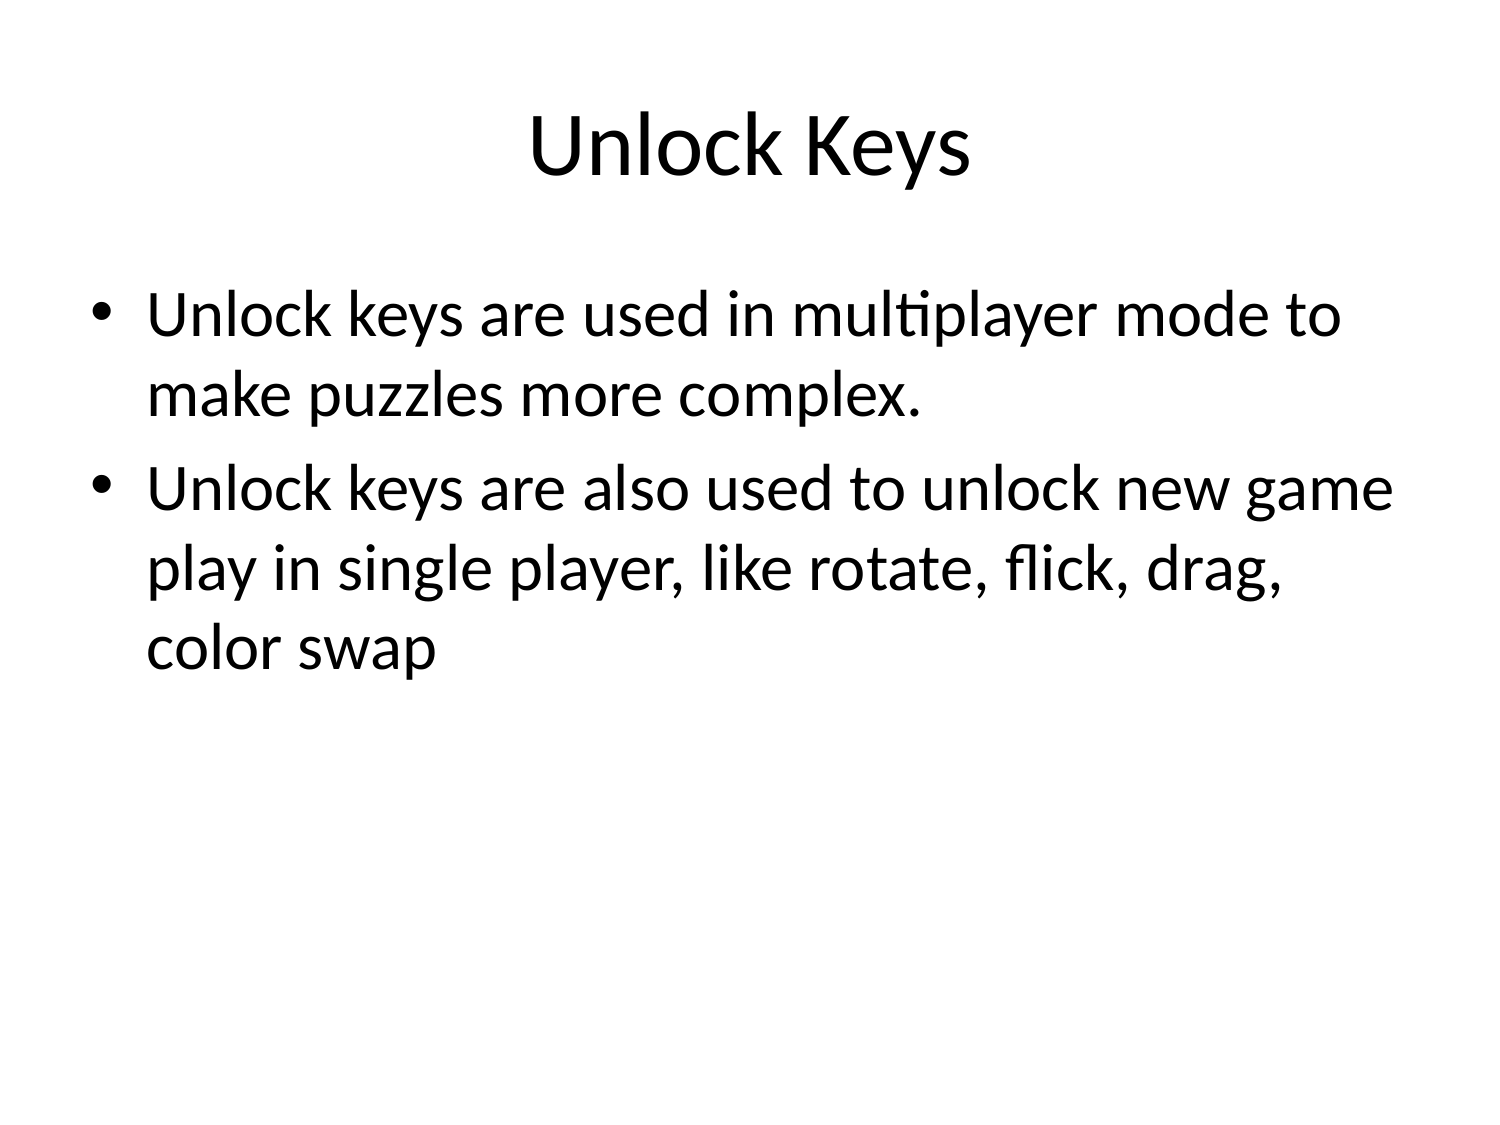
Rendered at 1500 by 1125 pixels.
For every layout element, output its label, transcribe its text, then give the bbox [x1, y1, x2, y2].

title Unlock Keys [75, 45, 1425, 233]
list Unlock keys are used in multiplayer mode to make puzzles more complex. Unlock keys are also used to unlock new game play in single player, like rotate, flick, drag, color swap [75, 262, 1425, 1005]
